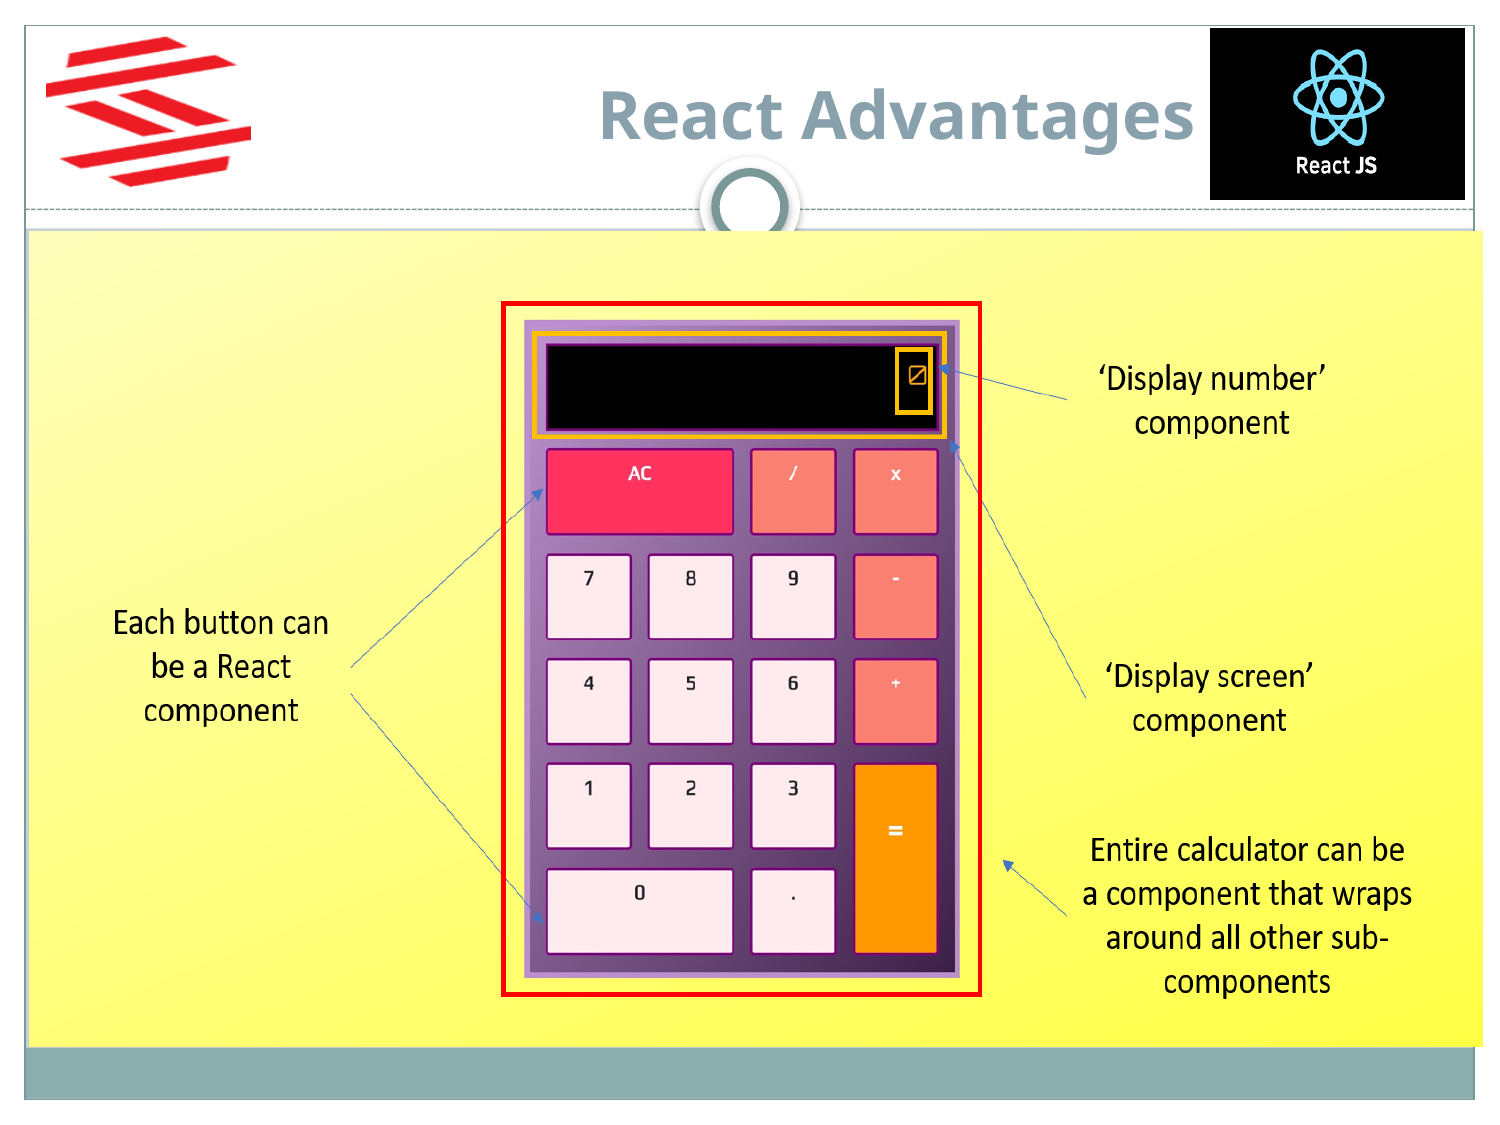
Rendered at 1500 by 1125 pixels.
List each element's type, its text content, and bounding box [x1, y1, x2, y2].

title [46, 23, 1203, 186]
text_box React Advantages [289, 0, 1287, 161]
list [29, 231, 1483, 1047]
picture [1210, 28, 1466, 201]
picture [46, 34, 252, 195]
